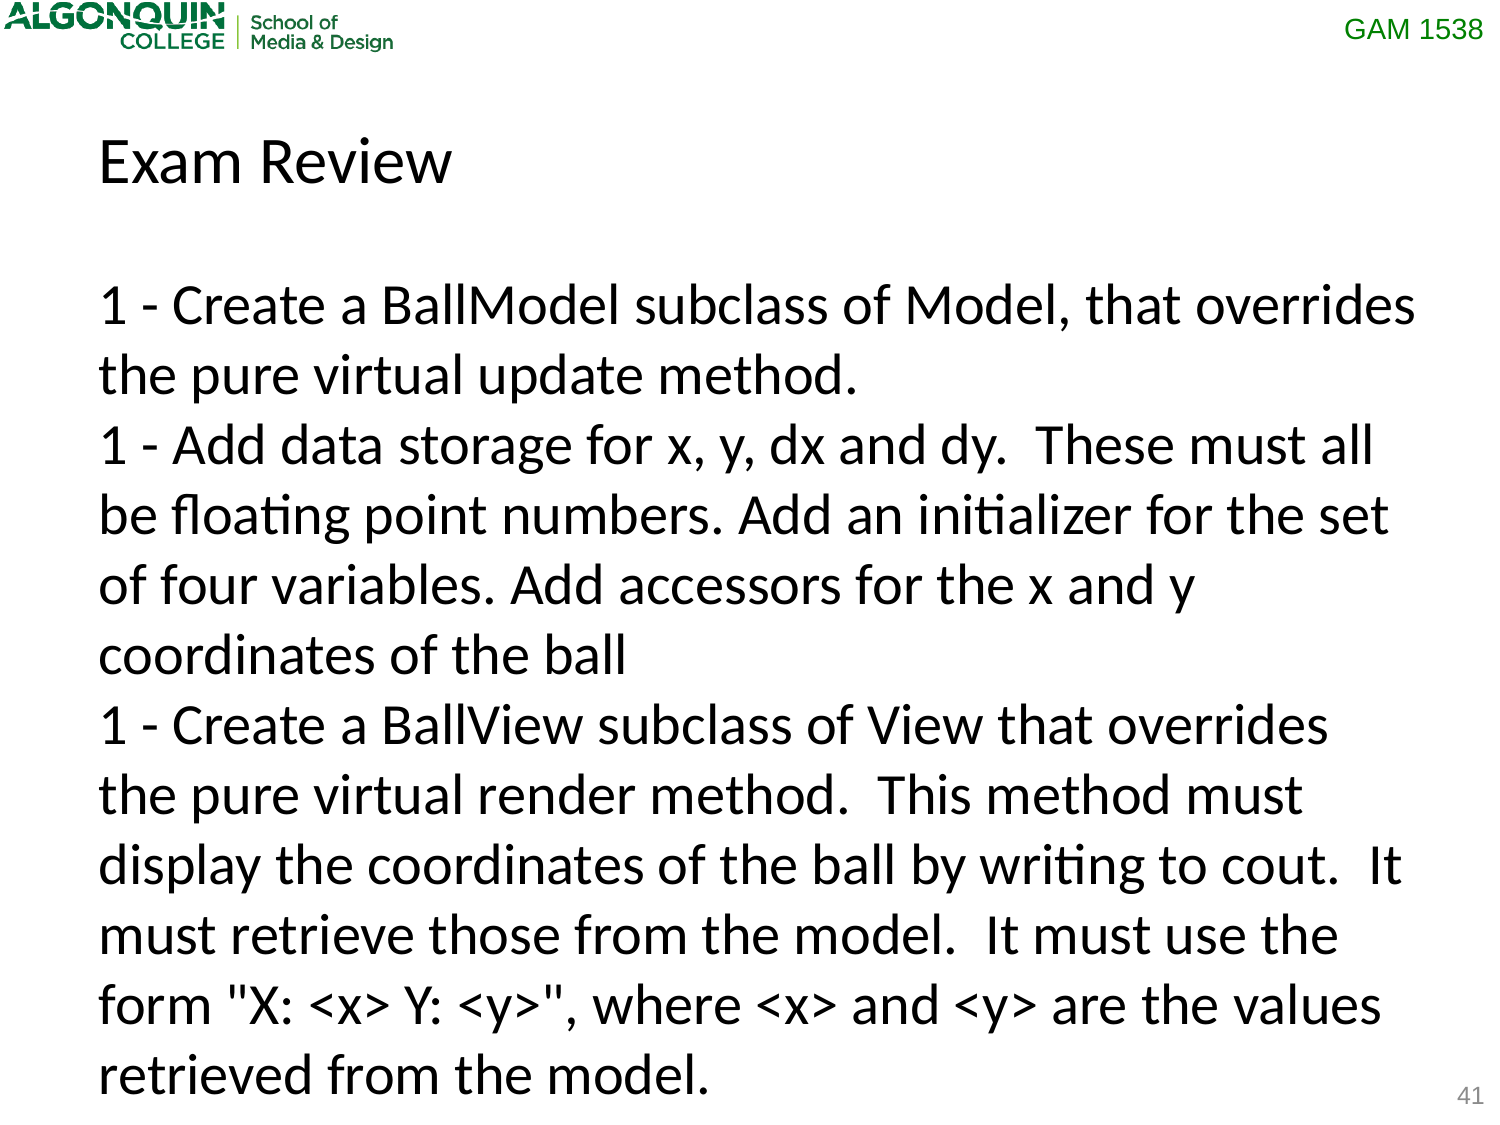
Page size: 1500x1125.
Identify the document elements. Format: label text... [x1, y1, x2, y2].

text_box Exam Review 1 - Create a BallModel subclass of Model, that overrides the pure virtual update method. 1 - Add data storage for x, y, dx and dy. These must all be floating point numbers. Add an initializer for the set of four variables. Add accessors for the x and y coordinates of the ball 1 - Create a BallView subclass of View that overrides the pure virtual render method. This method must display the coordinates of the ball by writing to cout. It must retrieve those from the model. It must use the form "X: <x> Y: <y>", where <x> and <y> are the values retrieved from the model. [83, 109, 1434, 1125]
slide_number 41 [1434, 1065, 1500, 1125]
picture [0, 0, 399, 54]
